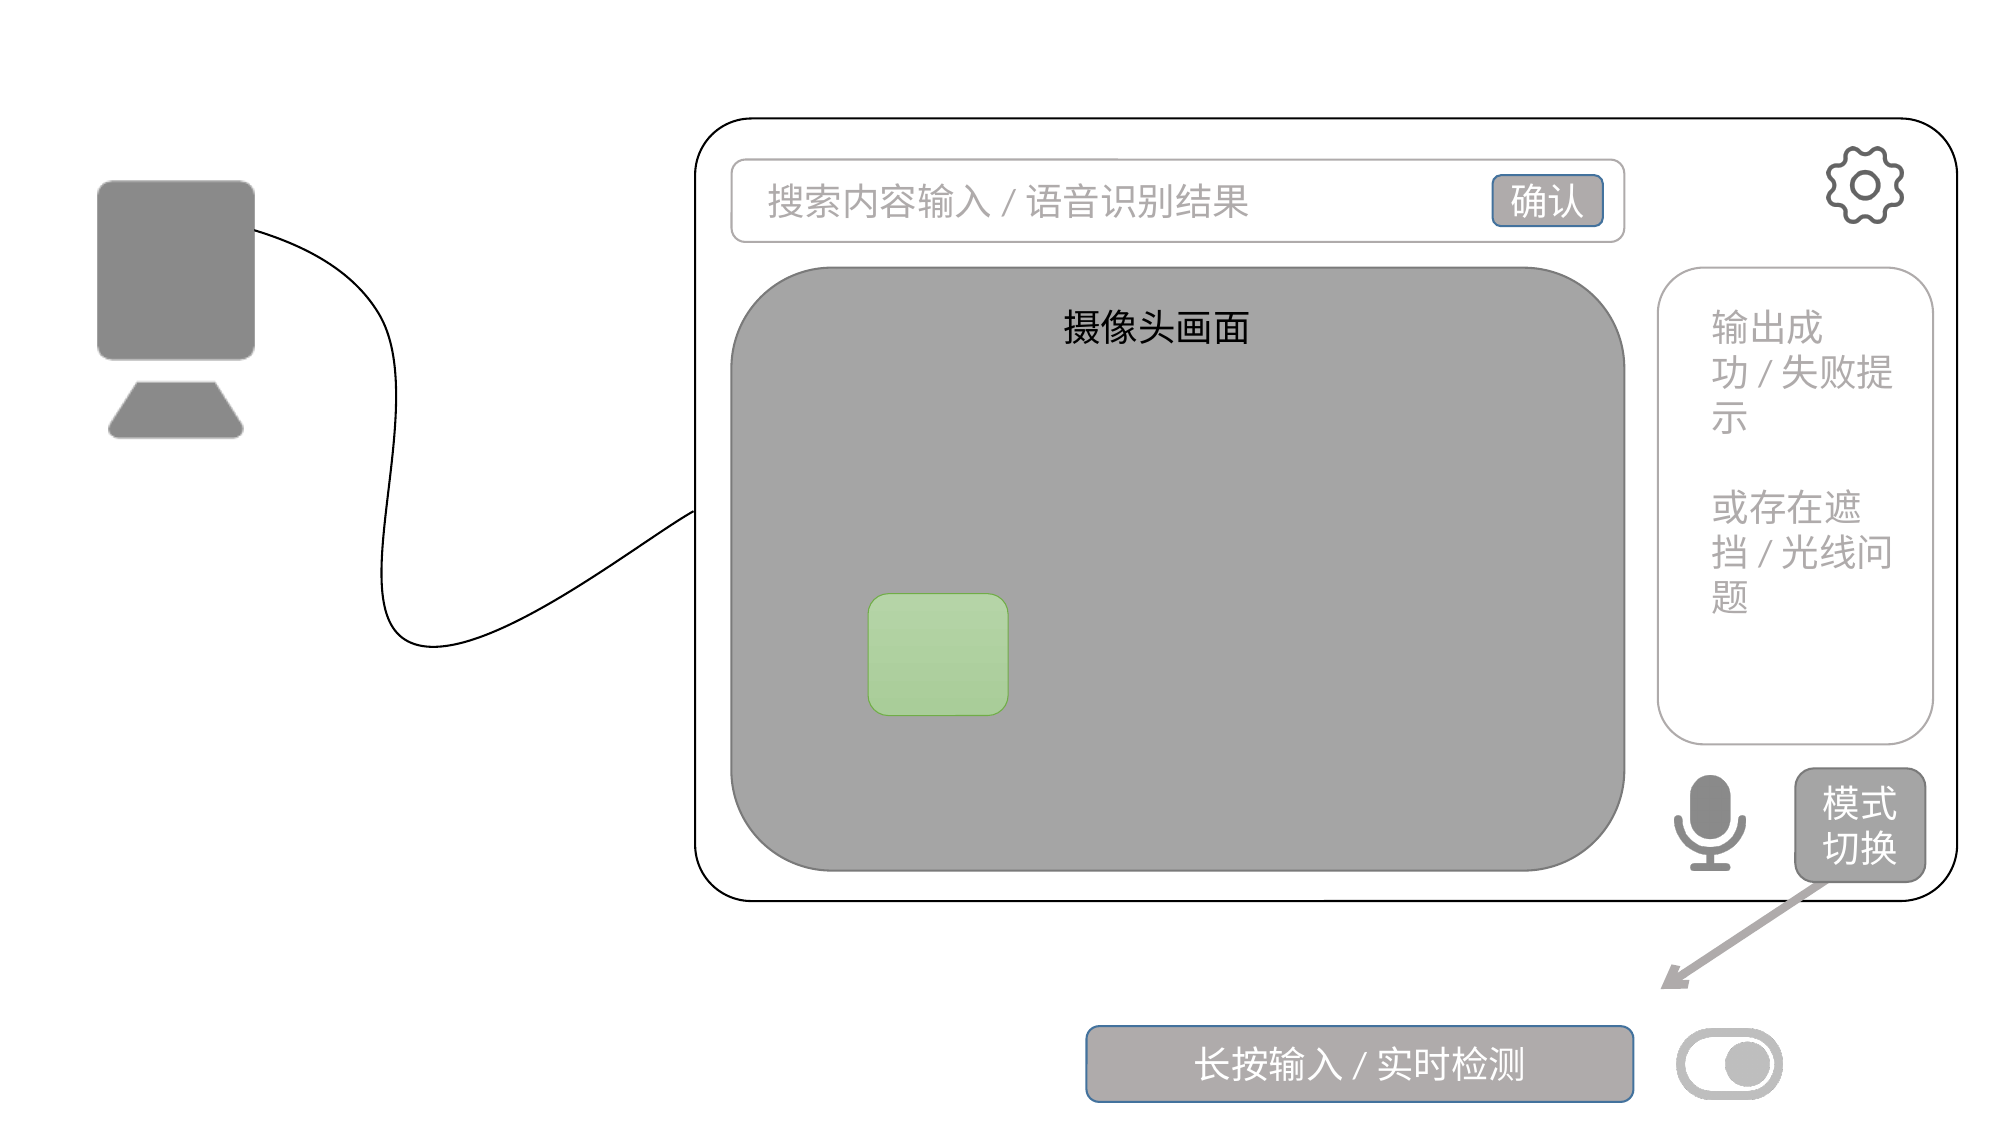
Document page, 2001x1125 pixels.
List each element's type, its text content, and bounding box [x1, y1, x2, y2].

text_box [867, 593, 1009, 717]
text_box 搜索内容输入/语音识别结果 [752, 170, 1343, 231]
picture [1676, 1028, 1783, 1100]
picture [1813, 133, 1917, 237]
text_box 模式切换 [1794, 767, 1927, 884]
text_box 长按输入/实时检测 [1085, 1025, 1635, 1103]
picture [24, 159, 338, 472]
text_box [1660, 848, 1874, 989]
text_box [1656, 266, 1935, 746]
text_box 确认 [1491, 174, 1604, 228]
text_box [694, 117, 1959, 903]
picture [1662, 775, 1758, 848]
text_box [730, 158, 1626, 243]
text_box 输出成功/失败提示 或存在遮挡/光线问题 [1696, 297, 1910, 627]
text_box [730, 266, 1626, 872]
text_box [338, 268, 695, 648]
text_box 摄像头画面 [1048, 297, 1308, 357]
